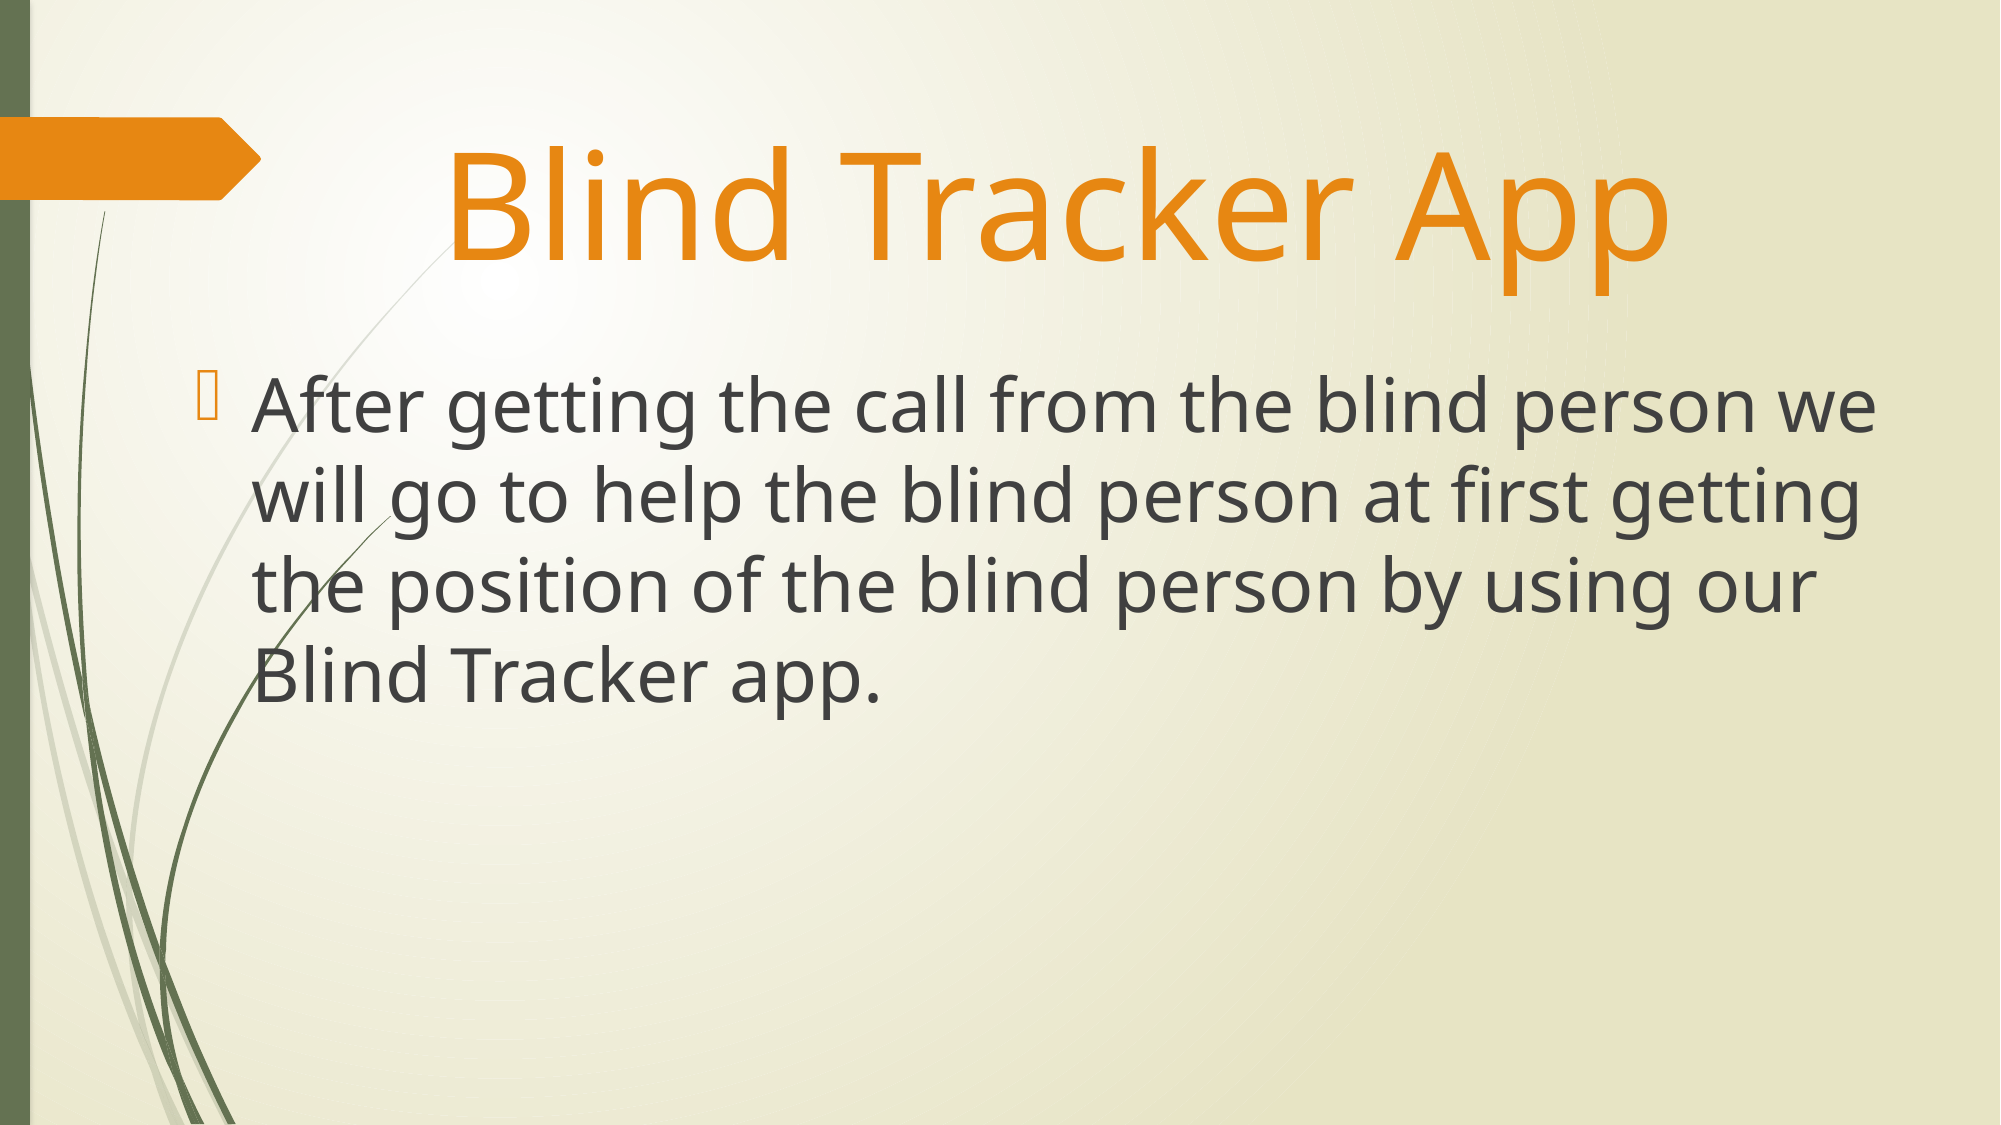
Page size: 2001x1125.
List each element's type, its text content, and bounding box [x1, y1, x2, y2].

title Blind Tracker App [425, 102, 1888, 313]
list After getting the call from the blind person we will go to help the blind person at first getting the position of the blind person by using our Blind Tracker app. [180, 350, 1961, 970]
